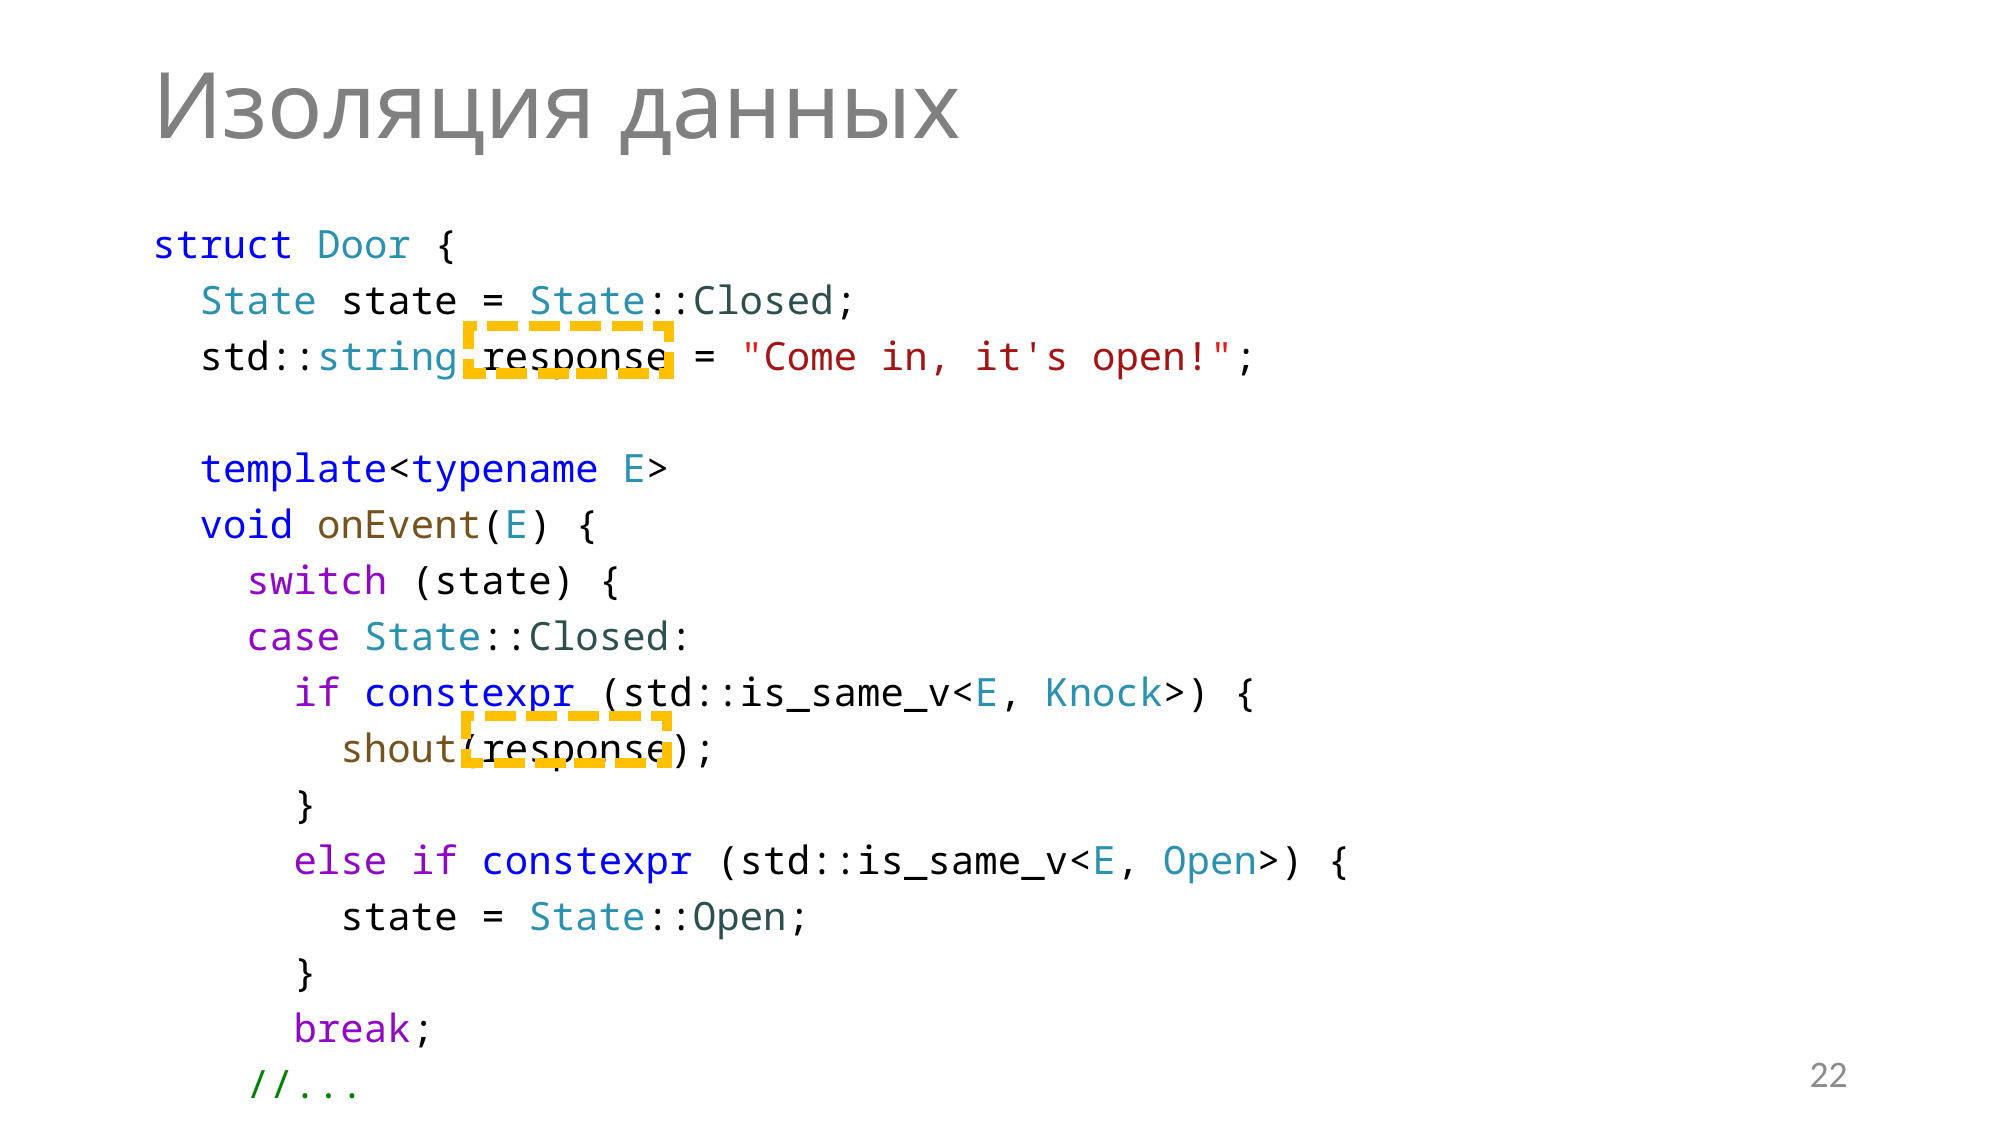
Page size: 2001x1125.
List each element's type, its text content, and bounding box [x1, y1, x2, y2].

title Изоляция данных [137, 0, 1863, 217]
text_box [465, 715, 668, 764]
text_box [467, 325, 670, 374]
list struct Door { State state = State::Closed; std::string response = "Come in, it's open!"; template<typename E> void onEvent(E) { switch (state) { case State::Closed: if constexpr (std::is_same_v<E, Knock>) { shout(response); } else if constexpr (std::is_same_v<E, Open>) { state = State::Open; } break; //... [137, 217, 1863, 1125]
slide_number 22 [1412, 1042, 1863, 1103]
